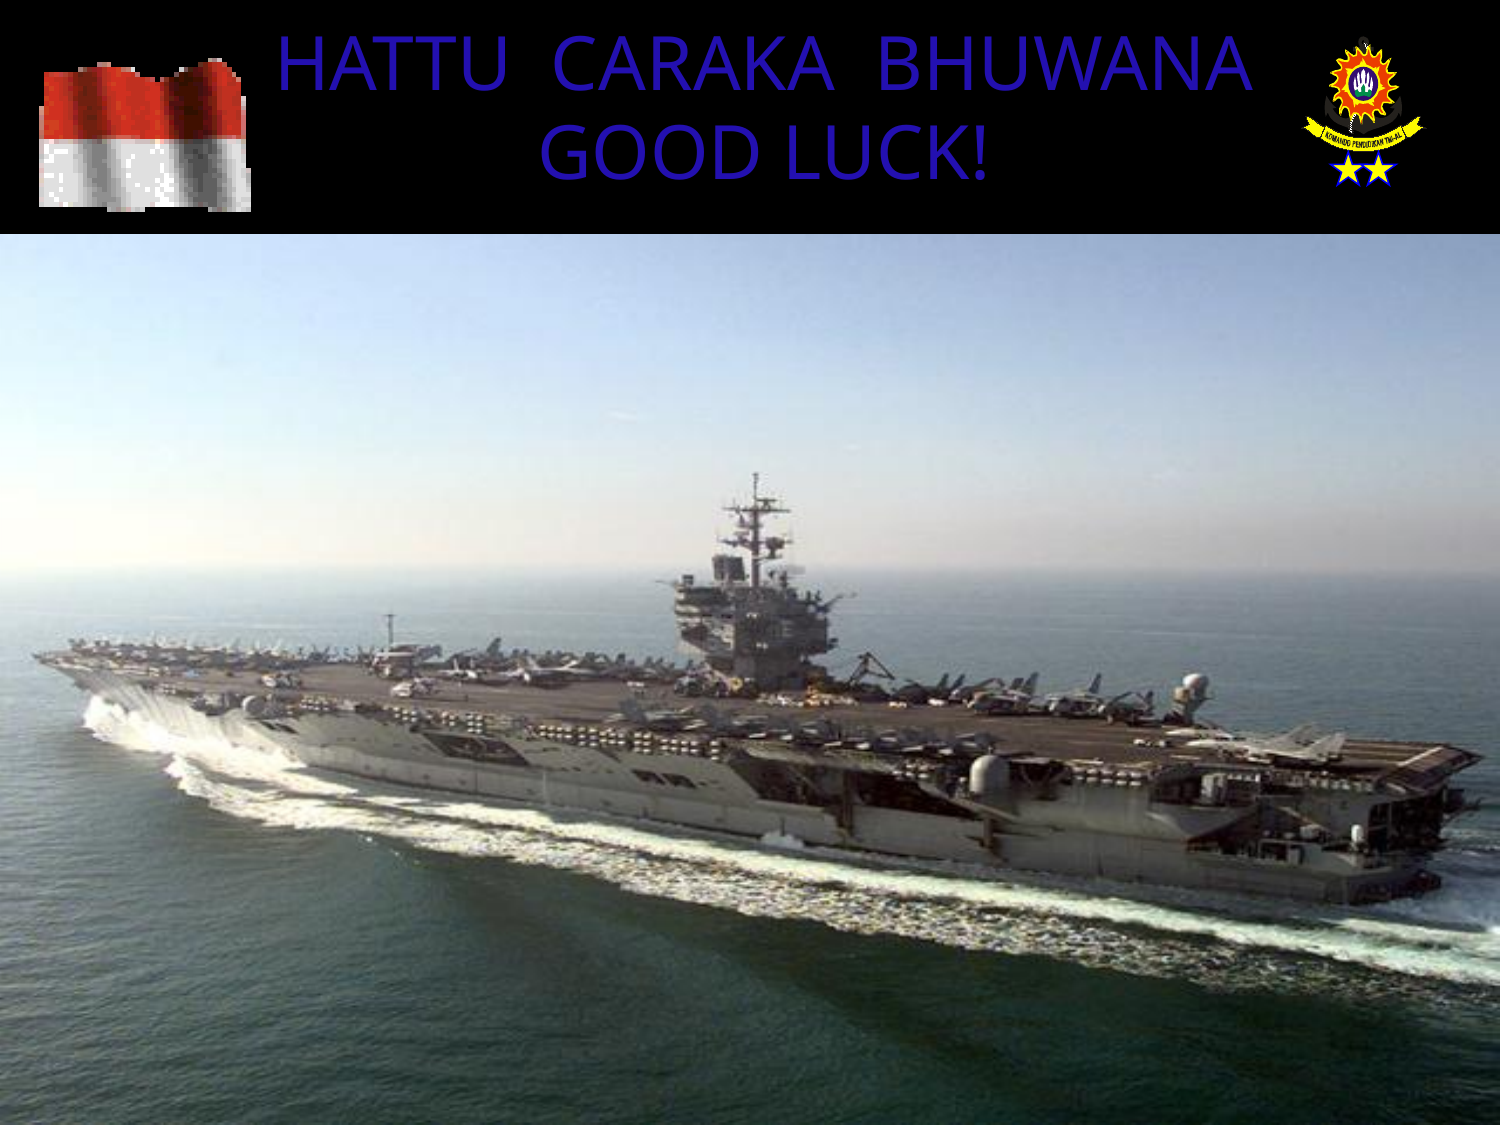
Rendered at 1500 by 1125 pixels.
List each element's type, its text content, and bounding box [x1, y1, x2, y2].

picture [0, 234, 1500, 1125]
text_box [1300, 35, 1427, 186]
list HATTU CARAKA BHUWANA GOOD LUCK! SEKIAN DAN TERIMA KASIH [82, 0, 1432, 233]
picture [35, 58, 261, 212]
